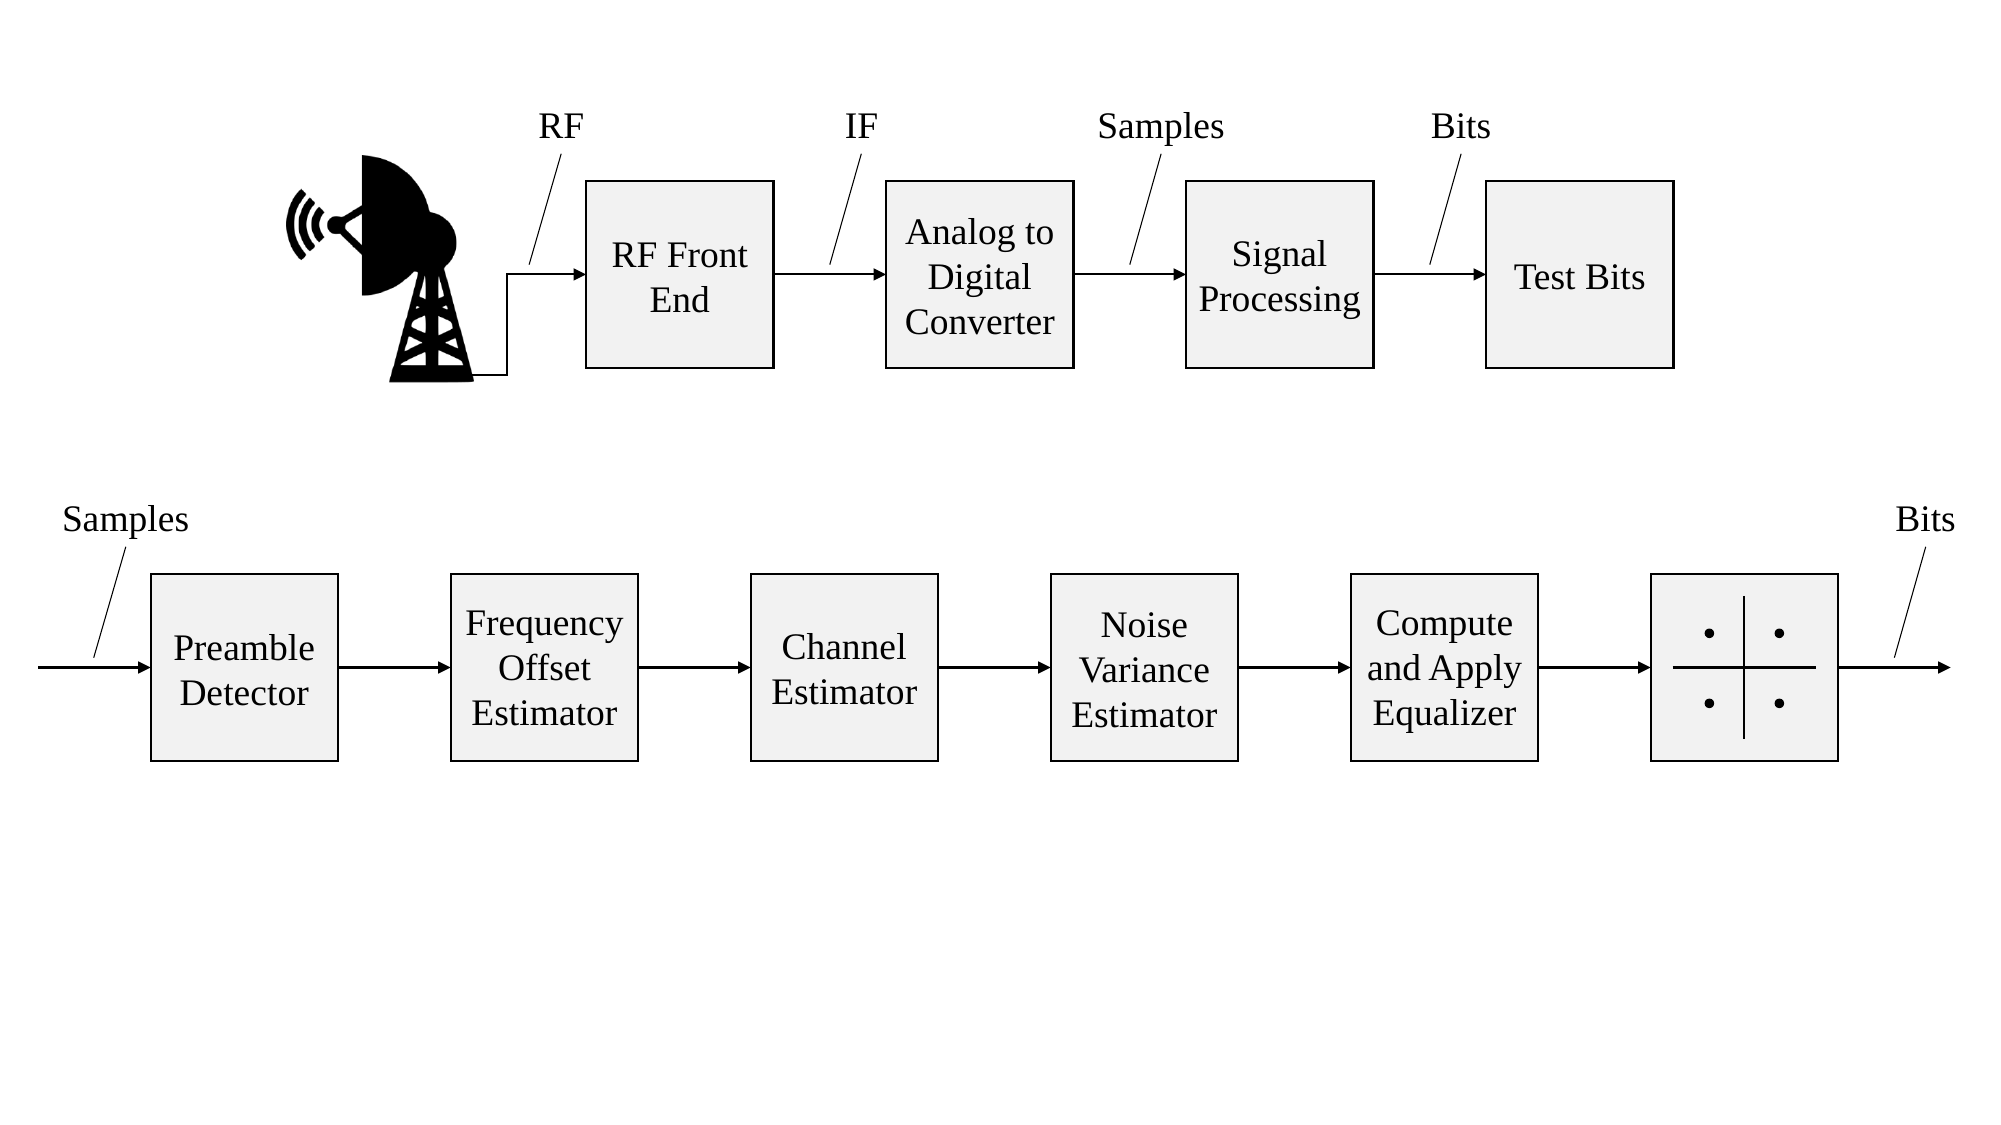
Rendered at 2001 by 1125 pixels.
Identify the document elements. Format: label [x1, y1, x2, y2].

text_box [37, 487, 1972, 762]
text_box [286, 93, 1674, 394]
